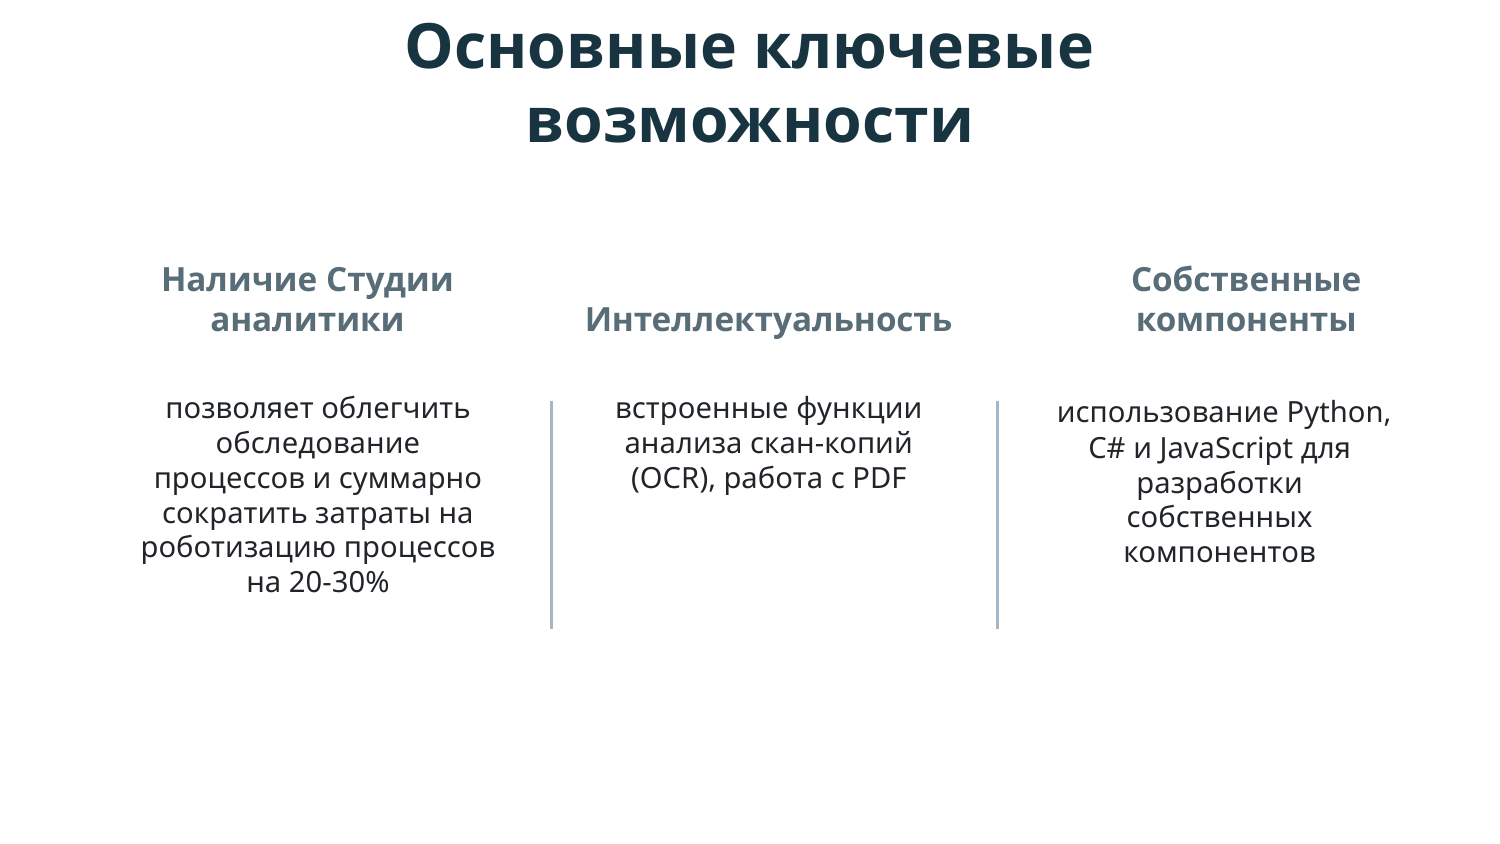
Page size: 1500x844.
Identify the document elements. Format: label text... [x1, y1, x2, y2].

title Наличие Студии аналитики [54, 290, 560, 354]
title позволяет облегчить обследование процессов и суммарно сократить затраты на роботизацию процессов на 20-30% [124, 373, 512, 693]
title Основные ключевые возможности [197, 76, 1303, 171]
title Интеллектуальность [560, 259, 978, 354]
title встроенные функции анализа скан-копий (OCR), работа с PDF [575, 373, 963, 693]
title использование Python, C# и JavaScript для разработки собственных компонентов [1026, 373, 1414, 693]
title Собственные компоненты [1009, 290, 1484, 354]
